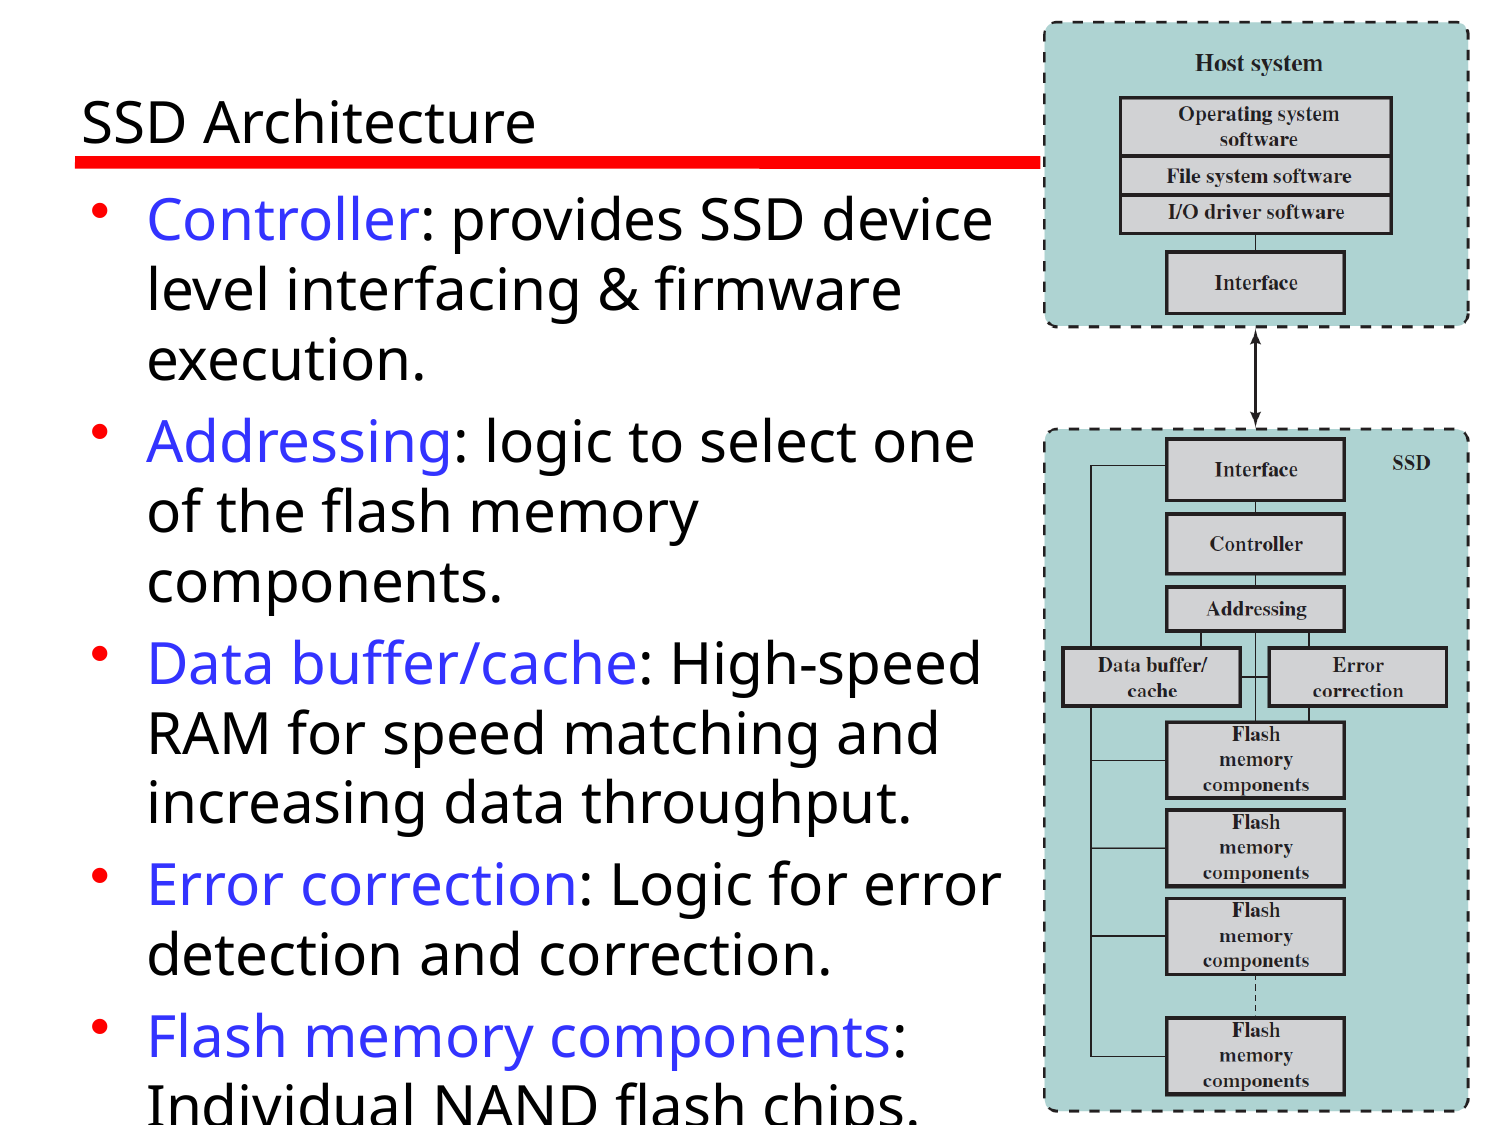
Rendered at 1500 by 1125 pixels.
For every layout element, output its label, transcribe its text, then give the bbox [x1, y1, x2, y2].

title SSD Architecture [66, 24, 1035, 163]
list Controller: provides SSD device level interfacing & firmware execution. Addressing: logic to select one of the flash memory components. Data buffer/cache: High-speed RAM for speed matching and increasing data throughput. Error correction: Logic for error detection and correction. Flash memory components: Individual NAND flash chips. [75, 174, 1035, 1100]
picture [1040, 18, 1471, 1114]
